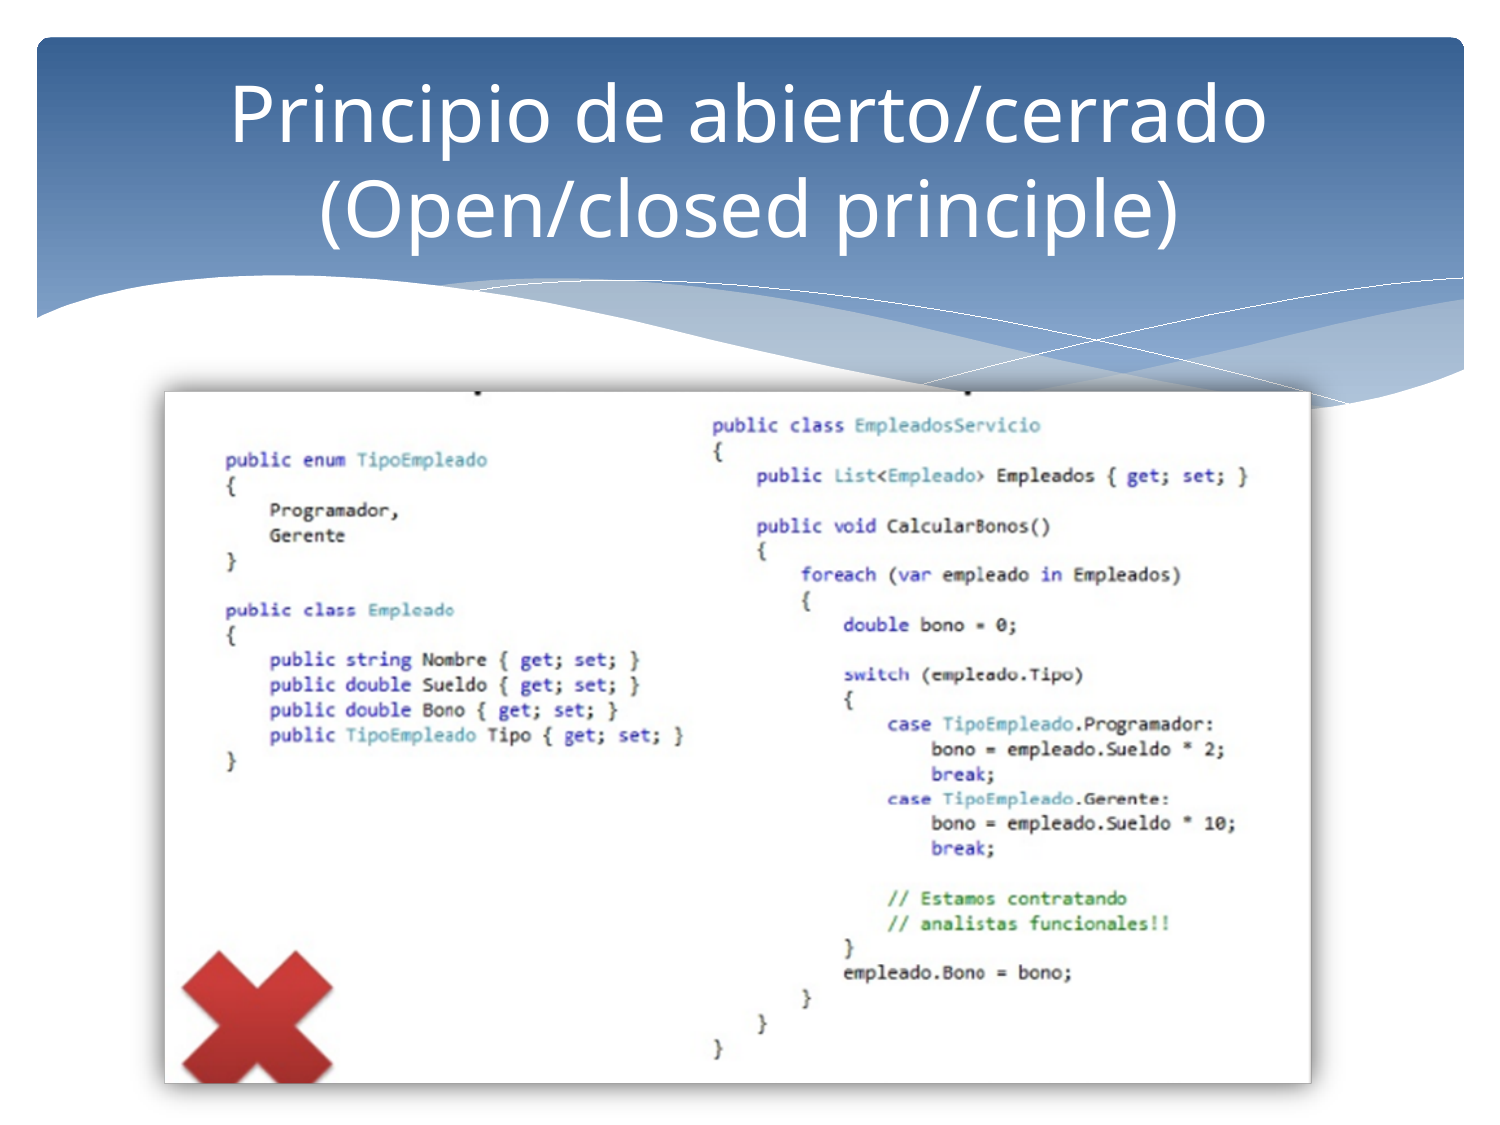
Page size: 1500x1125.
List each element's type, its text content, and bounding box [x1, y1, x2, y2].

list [123, 349, 1353, 1125]
title Principio de abierto/cerrado (Open/closed principle) [75, 55, 1425, 261]
